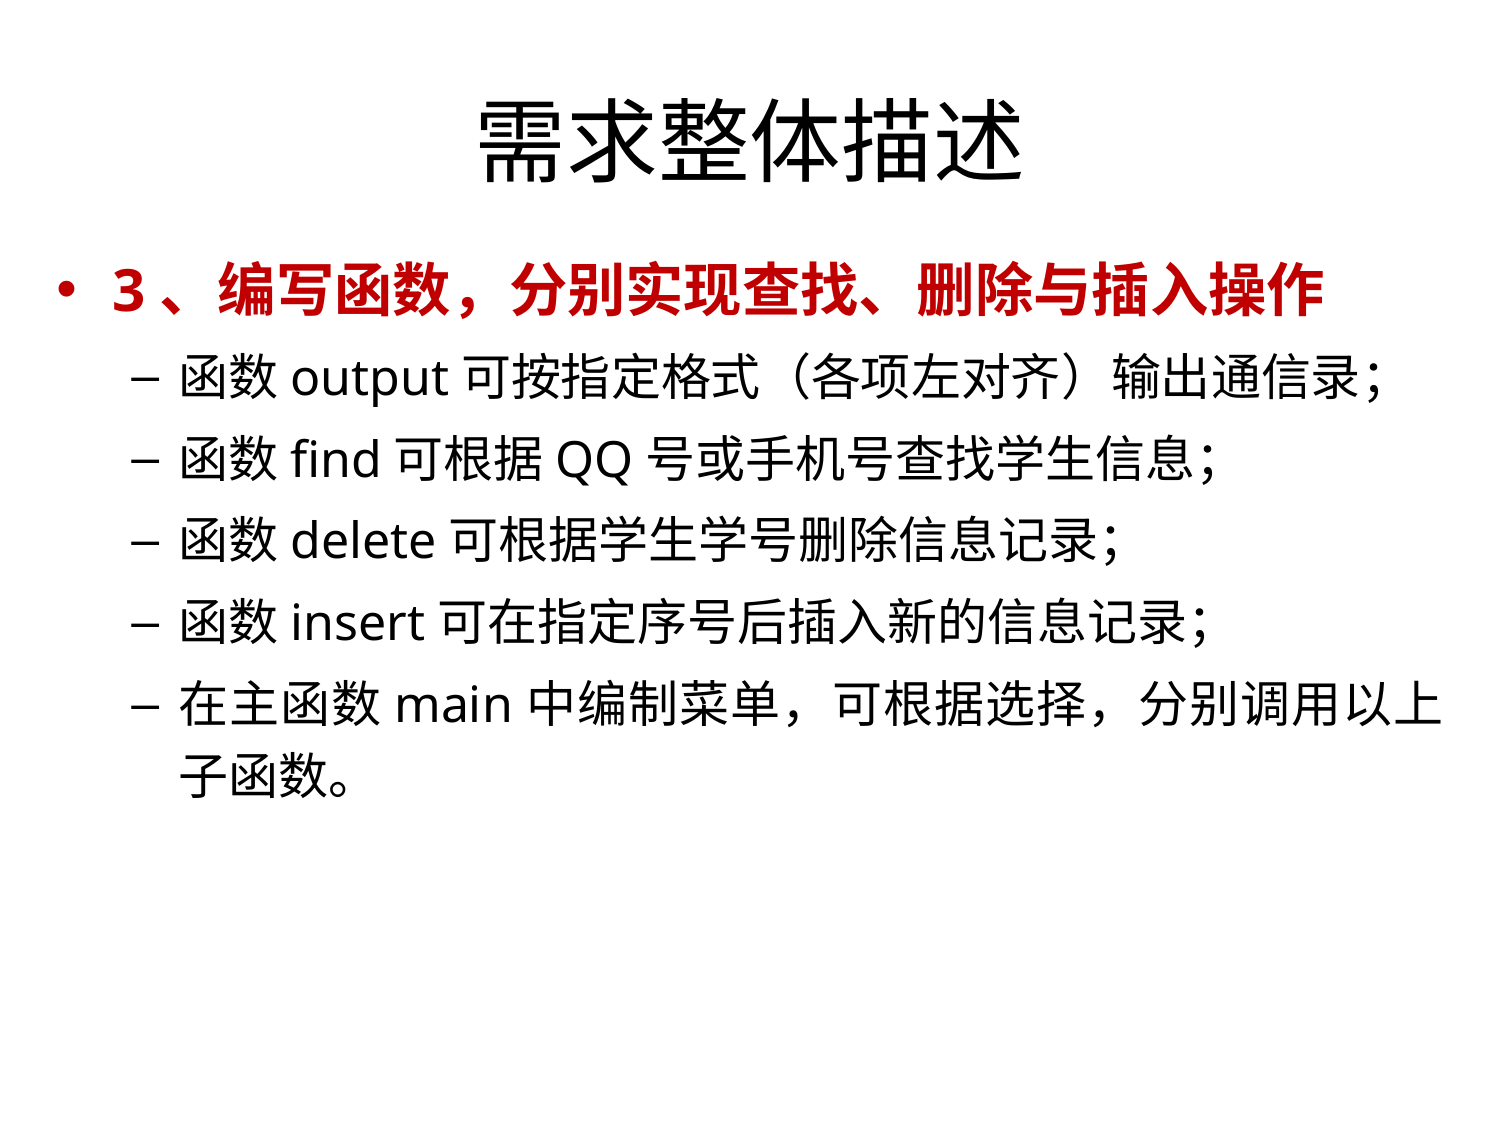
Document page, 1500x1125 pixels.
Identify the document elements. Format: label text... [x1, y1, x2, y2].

list 3、编写函数，分别实现查找、删除与插入操作 函数output可按指定格式（各项左对齐）输出通信录； 函数find可根据QQ号或手机号查找学生信息； 函数delete可根据学生学号删除信息记录； 函数insert可在指定序号后插入新的信息记录； 在主函数main中编制菜单，可根据选择，分别调用以上子函数。 [41, 231, 1459, 1106]
title 需求整体描述 [75, 45, 1425, 231]
